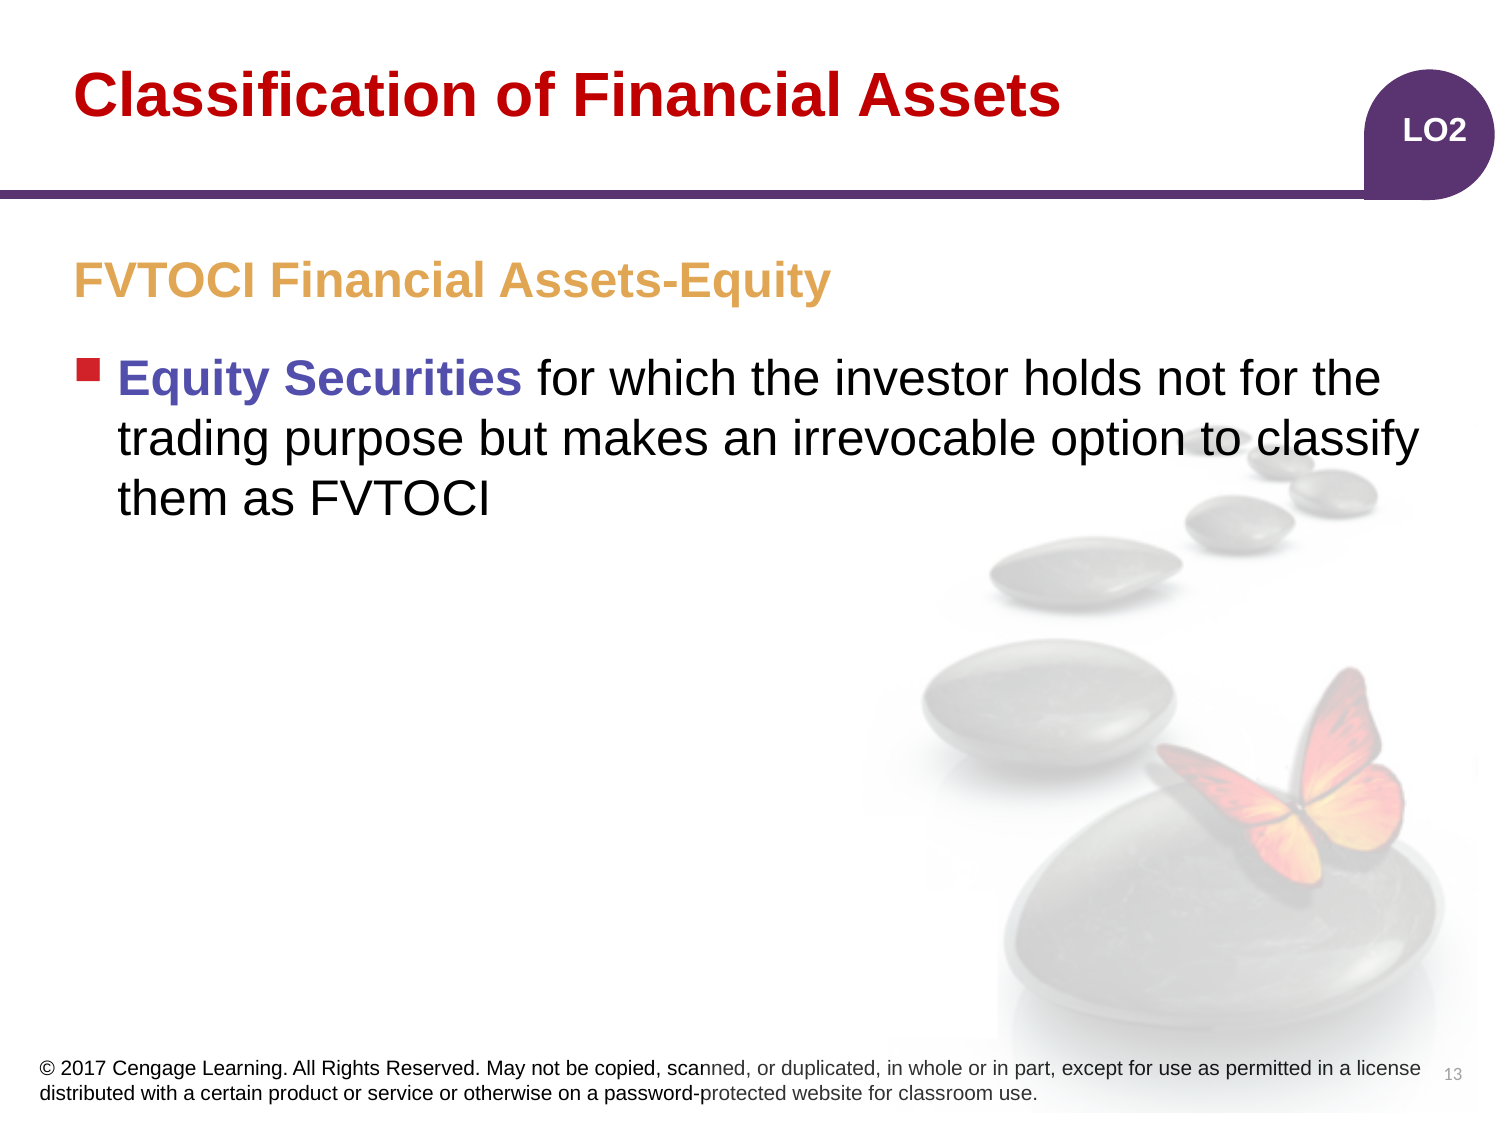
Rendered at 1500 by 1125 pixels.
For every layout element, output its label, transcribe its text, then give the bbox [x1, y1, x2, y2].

picture [1084, 1064, 1093, 1075]
picture [808, 1089, 818, 1100]
picture [852, 1089, 862, 1100]
picture [793, 1064, 802, 1075]
picture [805, 1064, 815, 1079]
picture [758, 1064, 768, 1075]
picture [899, 1089, 908, 1100]
picture [1074, 1064, 1083, 1075]
picture [712, 1089, 718, 1100]
picture [1117, 1062, 1123, 1075]
picture [1128, 1060, 1134, 1075]
picture [704, 1089, 711, 1100]
picture [969, 1064, 979, 1075]
picture [845, 1087, 851, 1100]
picture [836, 1064, 847, 1075]
picture [764, 1089, 774, 1100]
picture [908, 1064, 923, 1075]
list FVTOCI Financial Assets-Equity Equity Securities for which the investor holds not for the trading purpose but makes an irrevocable option to classify them as FVTOCI [58, 240, 1439, 1014]
picture [825, 1064, 834, 1075]
slide_number 13 [1139, 1042, 1478, 1103]
picture [748, 1089, 757, 1100]
picture [1026, 1064, 1037, 1075]
picture [1135, 1064, 1139, 1075]
picture [1021, 1089, 1031, 1100]
picture [1106, 1064, 1116, 1079]
picture [1015, 1064, 1025, 1079]
picture [846, 1062, 852, 1075]
picture [1038, 1062, 1050, 1075]
picture [757, 1087, 763, 1100]
picture [853, 1064, 863, 1075]
picture [734, 1060, 743, 1075]
picture [776, 1085, 785, 1100]
picture [868, 1085, 874, 1100]
picture [953, 1089, 963, 1100]
picture [1062, 1064, 1072, 1075]
title Classification of Financial Assets [58, 40, 1365, 152]
picture [936, 1089, 945, 1100]
picture [914, 1089, 934, 1100]
picture [875, 1089, 885, 1100]
picture [831, 1089, 840, 1100]
picture [1011, 1089, 1020, 1100]
picture [998, 1064, 1007, 1075]
picture [723, 1064, 733, 1075]
picture [704, 1064, 709, 1075]
picture [936, 1064, 946, 1075]
picture [965, 1089, 975, 1100]
picture [864, 1060, 873, 1075]
picture [782, 1060, 791, 1075]
text_box LO2 [1388, 101, 1483, 156]
picture [819, 1085, 829, 1100]
picture [980, 1064, 986, 1075]
picture [792, 1089, 807, 1100]
picture [946, 1089, 952, 1100]
picture [1095, 1064, 1105, 1075]
picture [892, 1064, 901, 1075]
picture [886, 1089, 892, 1100]
picture [999, 1089, 1008, 1100]
picture [924, 1060, 933, 1075]
picture [952, 1064, 962, 1075]
picture [730, 1087, 736, 1100]
picture [736, 1089, 746, 1100]
picture [712, 1064, 721, 1075]
picture [976, 1089, 991, 1100]
picture [769, 1064, 775, 1075]
picture [719, 1089, 729, 1100]
